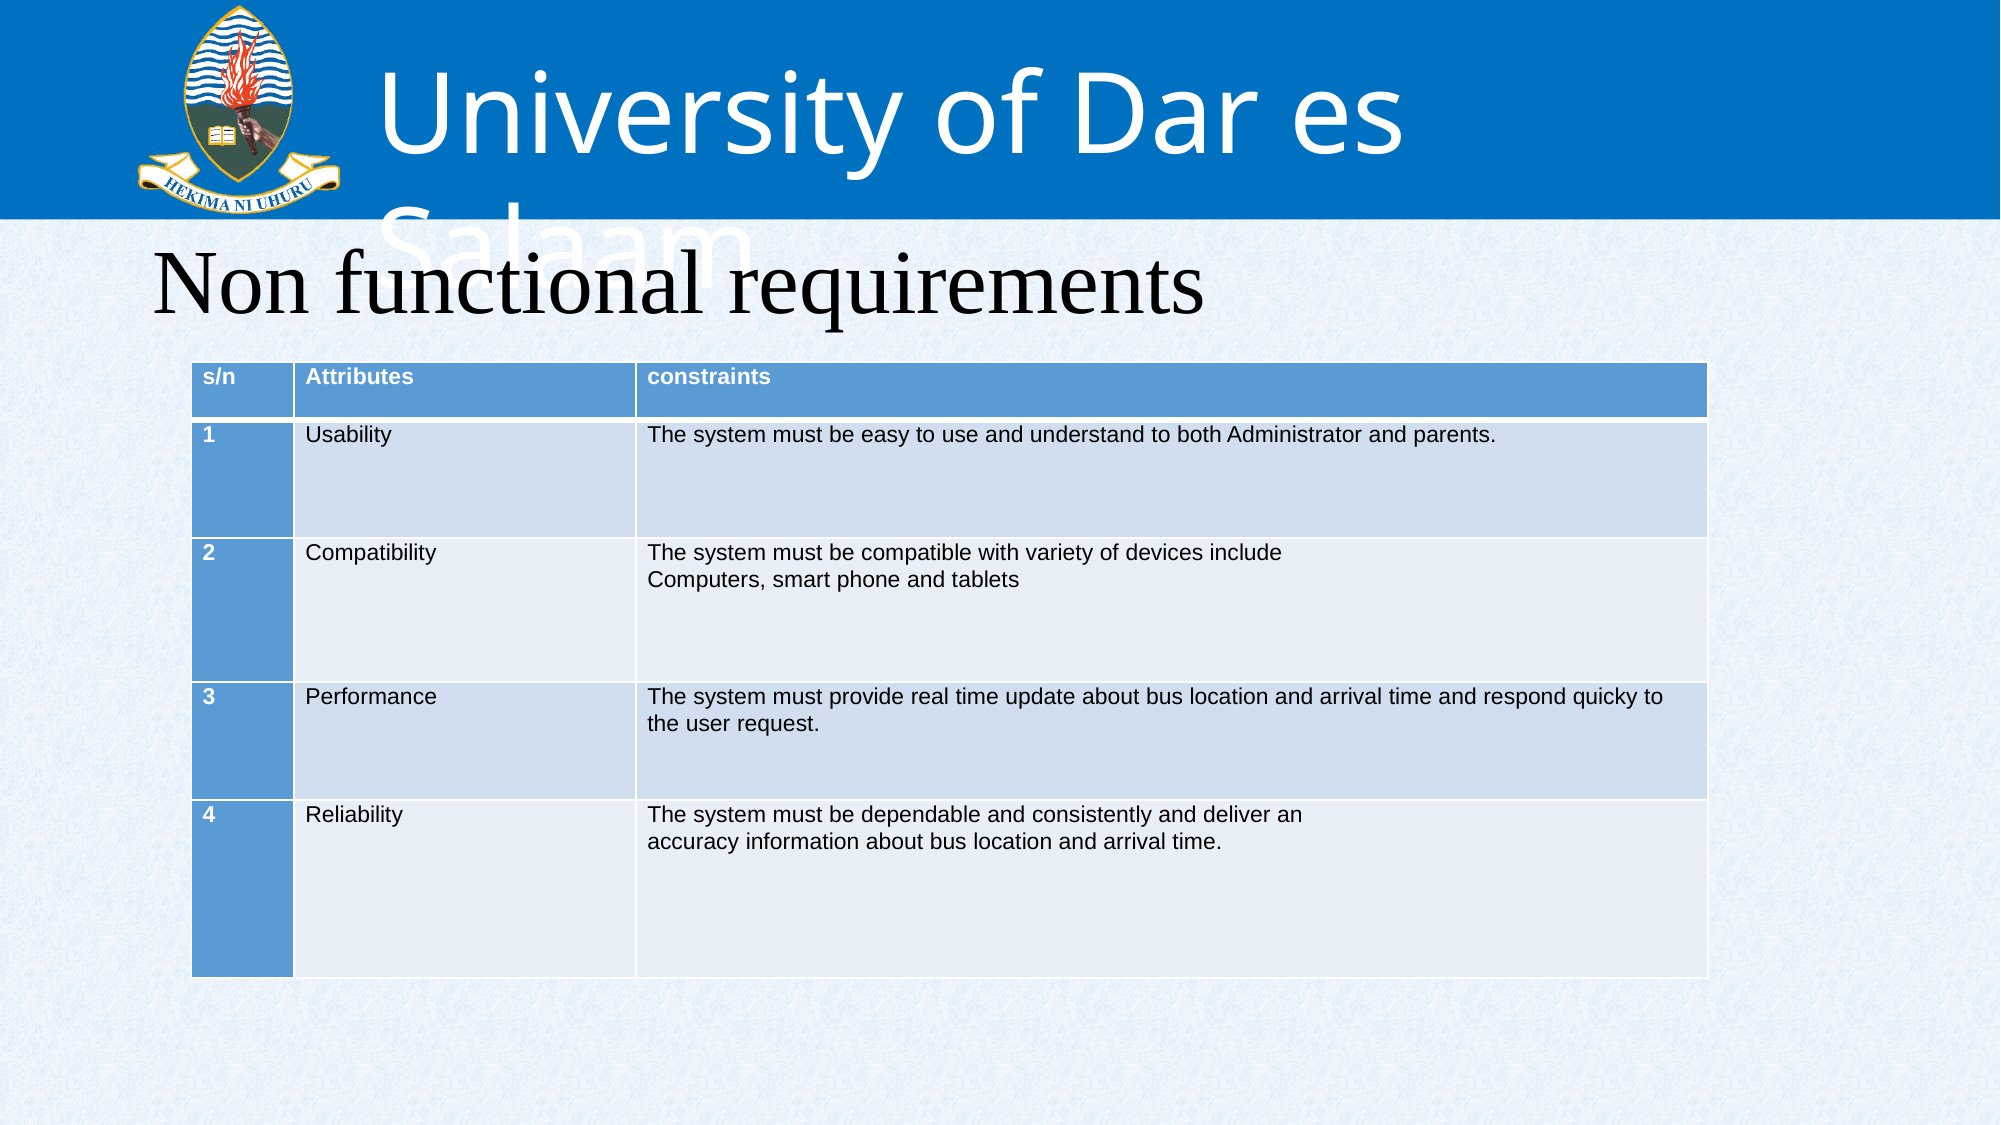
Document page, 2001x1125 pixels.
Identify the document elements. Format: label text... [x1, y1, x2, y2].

picture [137, 3, 341, 216]
table_cell The system must be dependable and consistently and deliver an accuracy information about bus location and arrival time. [637, 801, 1707, 977]
table_cell 1 [192, 423, 293, 537]
table_header constraints [637, 363, 1707, 417]
table_header Attributes [295, 363, 635, 417]
title Non functional requirements [137, 229, 1863, 448]
table_header s/n [192, 363, 293, 417]
table_cell Compatibility [295, 539, 635, 681]
table_cell Reliability [295, 801, 635, 977]
table_cell 3 [192, 683, 293, 799]
table_cell 2 [192, 539, 293, 681]
table_cell 4 [192, 801, 293, 977]
table_cell Performance [295, 683, 635, 799]
table_cell The system must provide real time update about bus location and arrival time and respond quicky to the user request. [637, 683, 1707, 799]
table_cell The system must be compatible with variety of devices include Computers, smart phone and tablets [637, 539, 1707, 681]
table_cell The system must be easy to use and understand to both Administrator and parents. [637, 423, 1707, 537]
table_cell Usability [295, 423, 635, 537]
